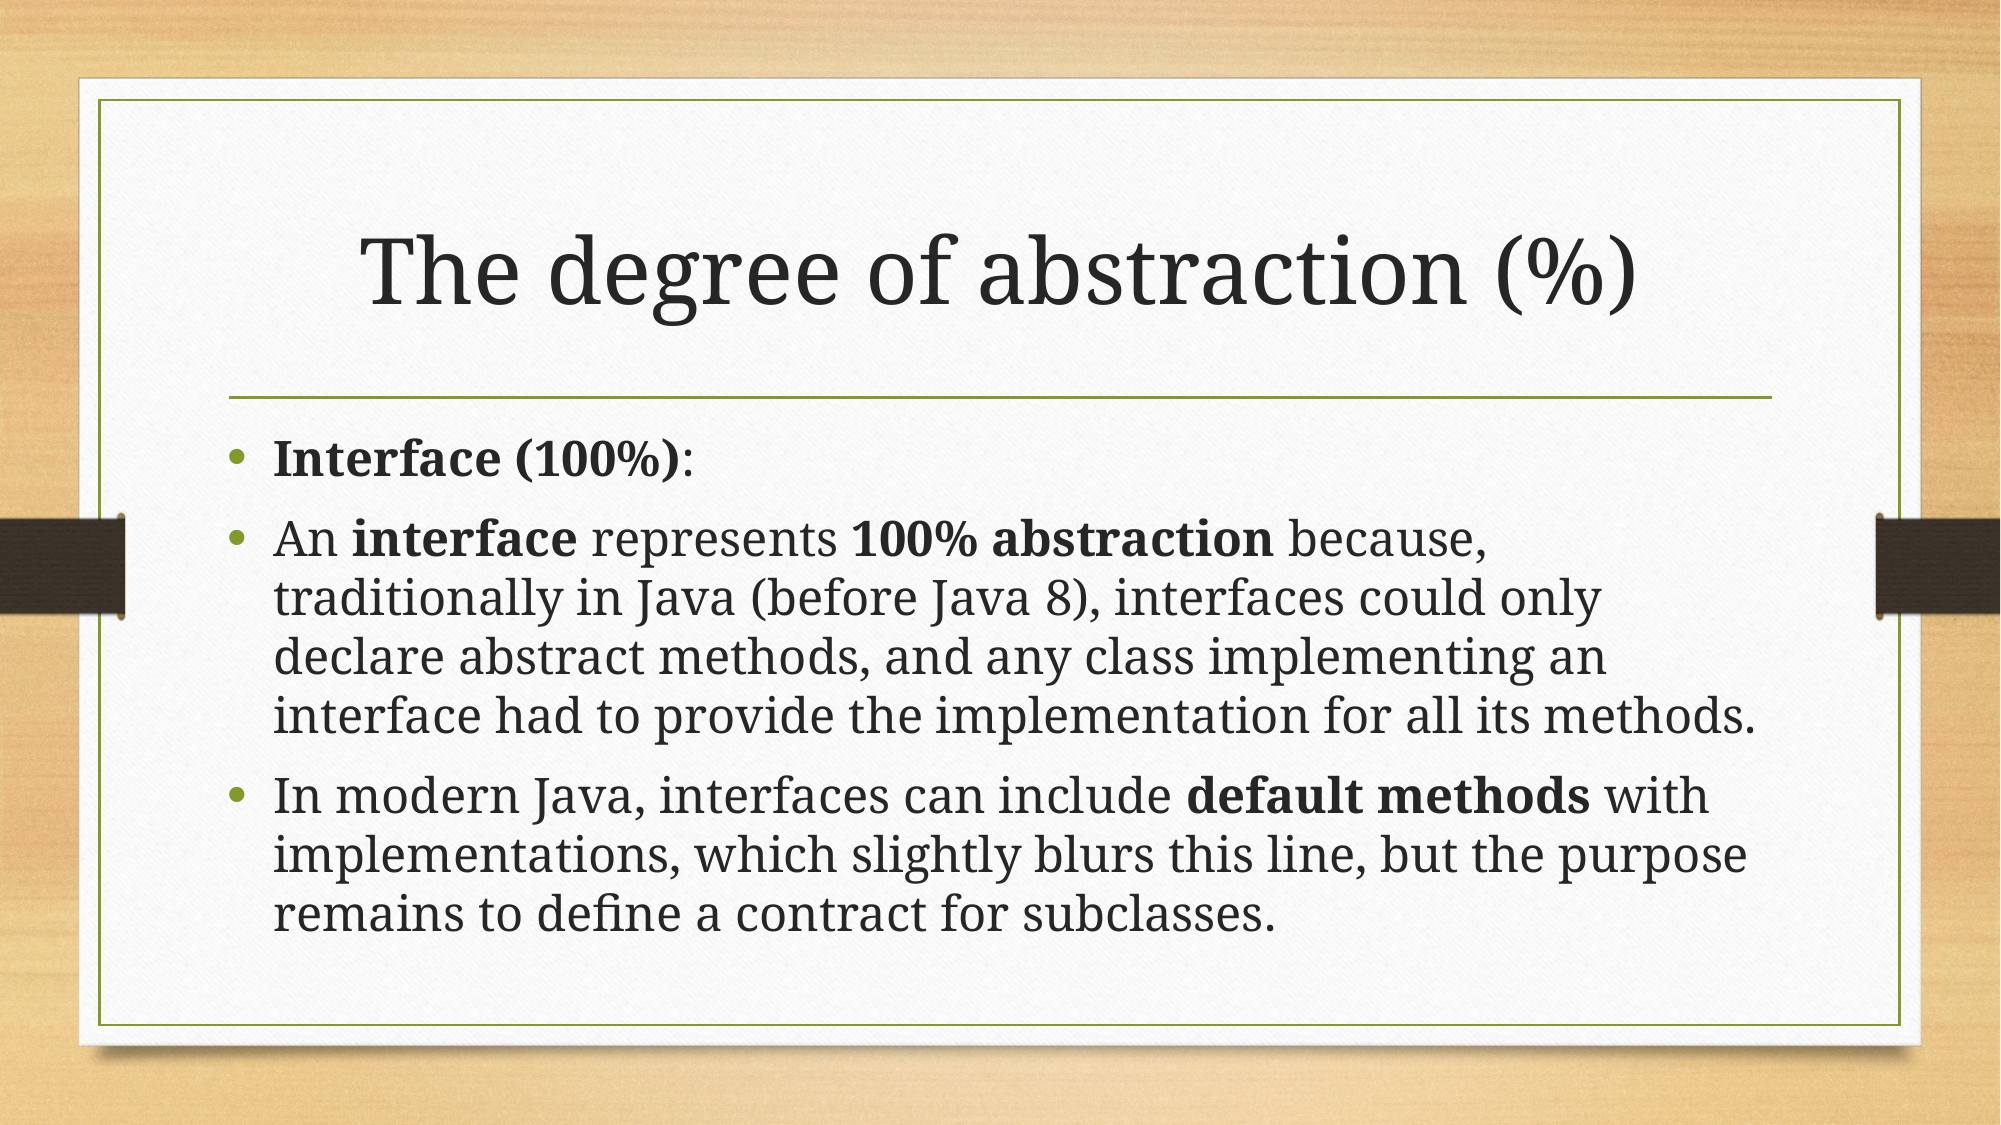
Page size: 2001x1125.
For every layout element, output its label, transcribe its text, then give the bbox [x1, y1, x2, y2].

list Interface (100%): An interface represents 100% abstraction because, traditionally in Java (before Java 8), interfaces could only declare abstract methods, and any class implementing an interface had to provide the implementation for all its methods. In modern Java, interfaces can include default methods with implementations, which slightly blurs this line, but the purpose remains to define a contract for subclasses. [212, 419, 1788, 964]
picture [0, 0, 2001, 1125]
title The degree of abstraction (%) [212, 161, 1788, 375]
